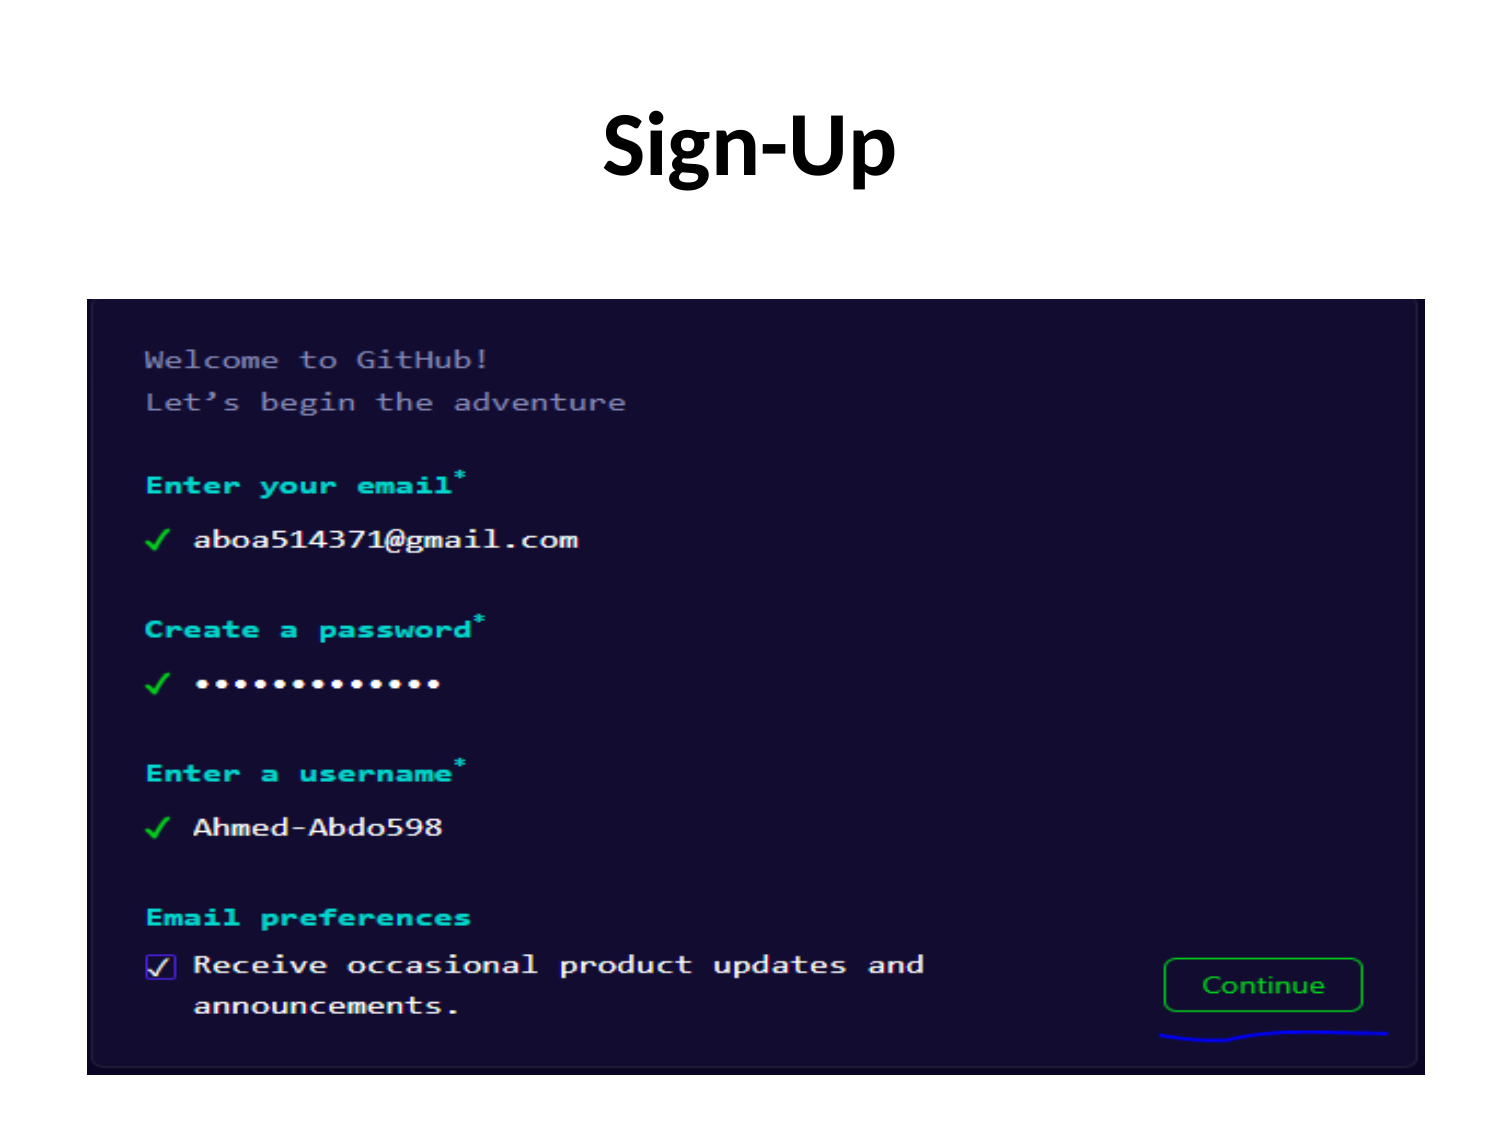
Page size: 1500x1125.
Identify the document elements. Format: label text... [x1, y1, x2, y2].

picture [87, 299, 1426, 1076]
title Sign-Up [75, 45, 1425, 233]
